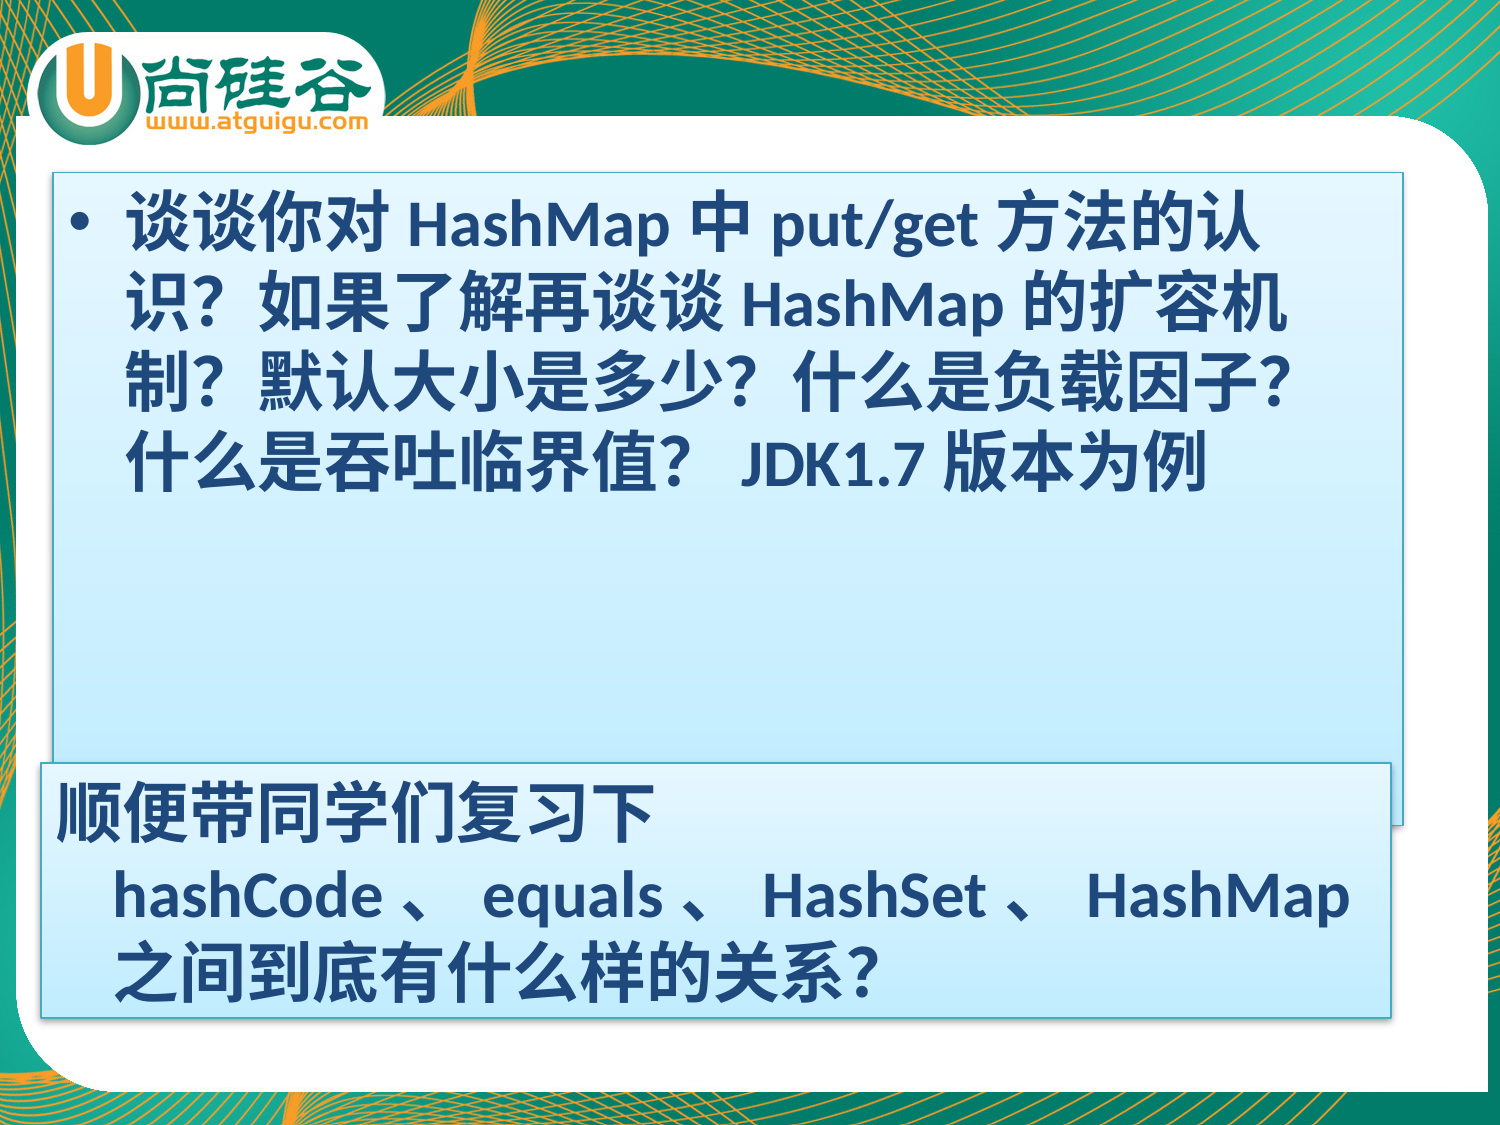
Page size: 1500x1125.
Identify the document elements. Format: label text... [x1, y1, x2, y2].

picture [0, 0, 1500, 1125]
list 谈谈你对HashMap中put/get方法的认识？如果了解再谈谈HashMap的扩容机制？默认大小是多少？什么是负载因子？什么是吞吐临界值？JDK1.7版本为例 [52, 172, 1404, 826]
text_box 顺便带同学们复习下hashCode、equals、HashSet、HashMap之间到底有什么样的关系？ [40, 762, 1392, 1019]
